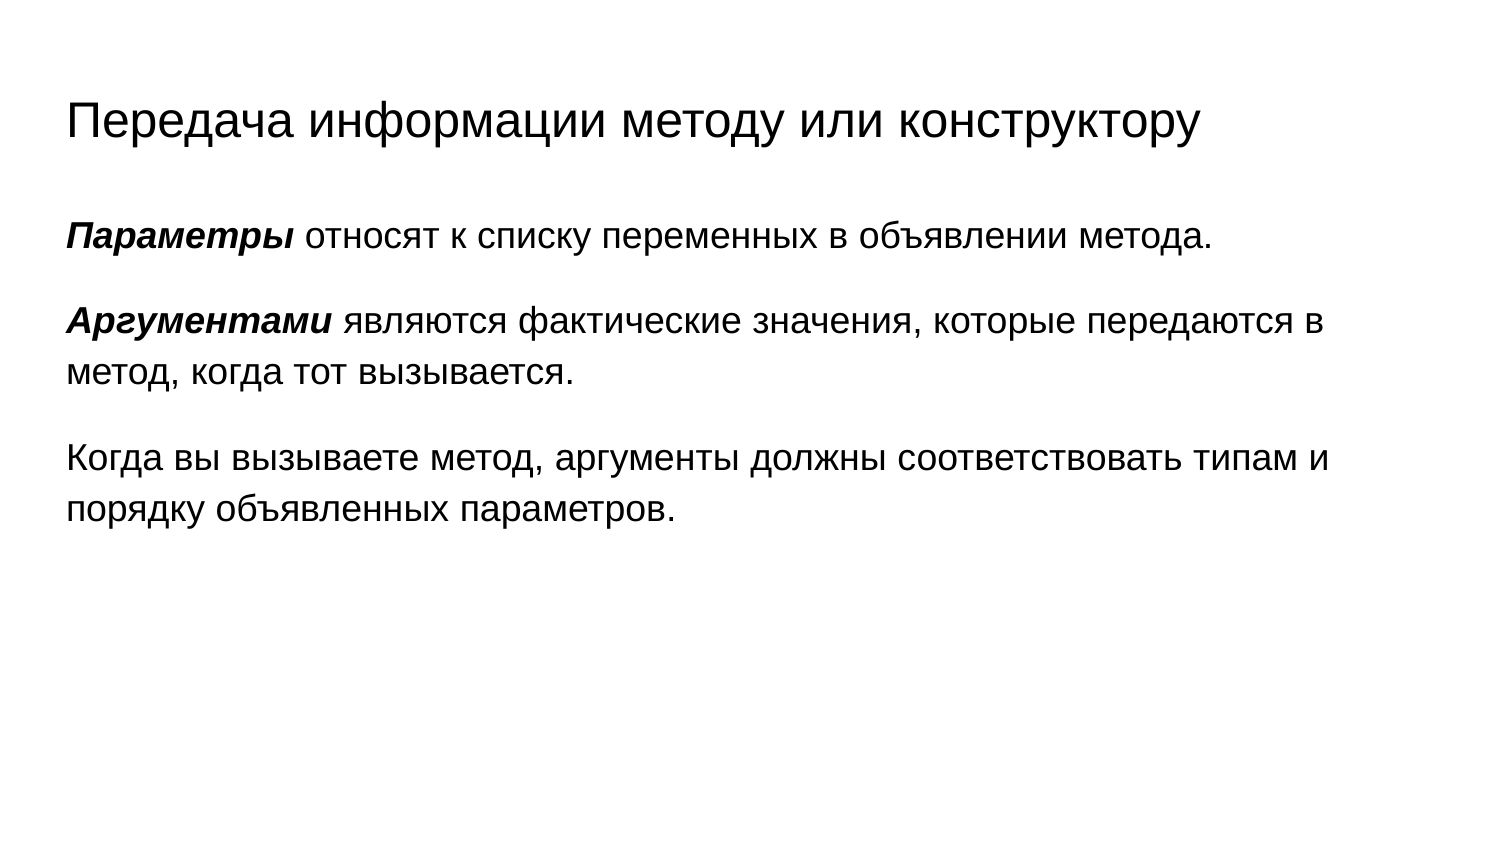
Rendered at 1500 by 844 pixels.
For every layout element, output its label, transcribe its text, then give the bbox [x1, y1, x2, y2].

title Передача информации методу или конструктору [51, 72, 1449, 167]
list Параметры относят к списку переменных в объявлении метода. Аргументами являются фактические значения, которые передаются в метод, когда тот вызывается. Когда вы вызываете метод, аргументы должны соответствовать типам и порядку объявленных параметров. [51, 189, 1449, 750]
